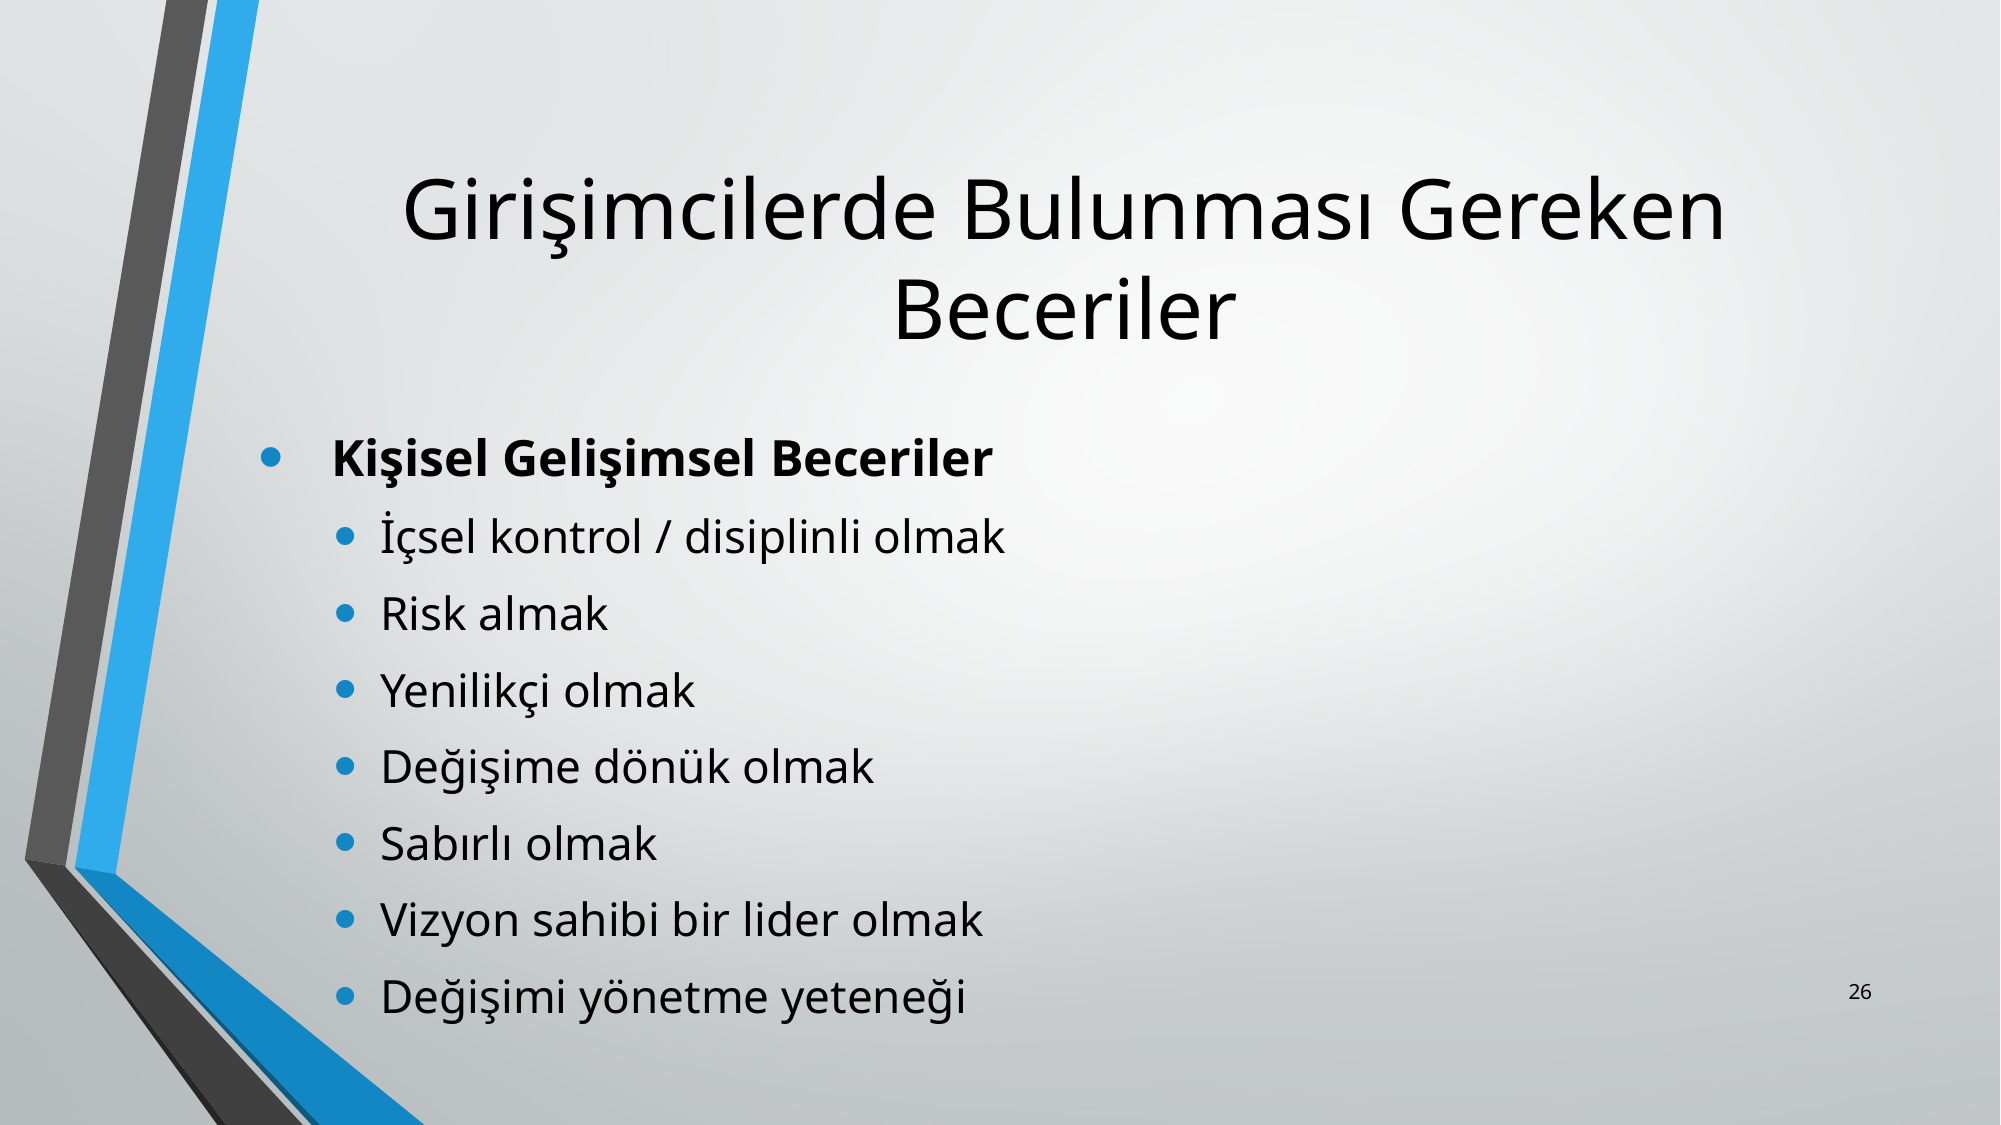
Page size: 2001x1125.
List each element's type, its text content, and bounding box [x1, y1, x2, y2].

list Kişisel Gelişimsel Beceriler İçsel kontrol / disiplinli olmak Risk almak Yenilikçi olmak Değişime dönük olmak Sabırlı olmak Vizyon sahibi bir lider olmak Değişimi yönetme yeteneği [243, 304, 1887, 1125]
slide_number 26 [1796, 962, 1887, 1023]
title Girişimcilerde Bulunması Gereken Beceriler [243, 112, 1887, 304]
